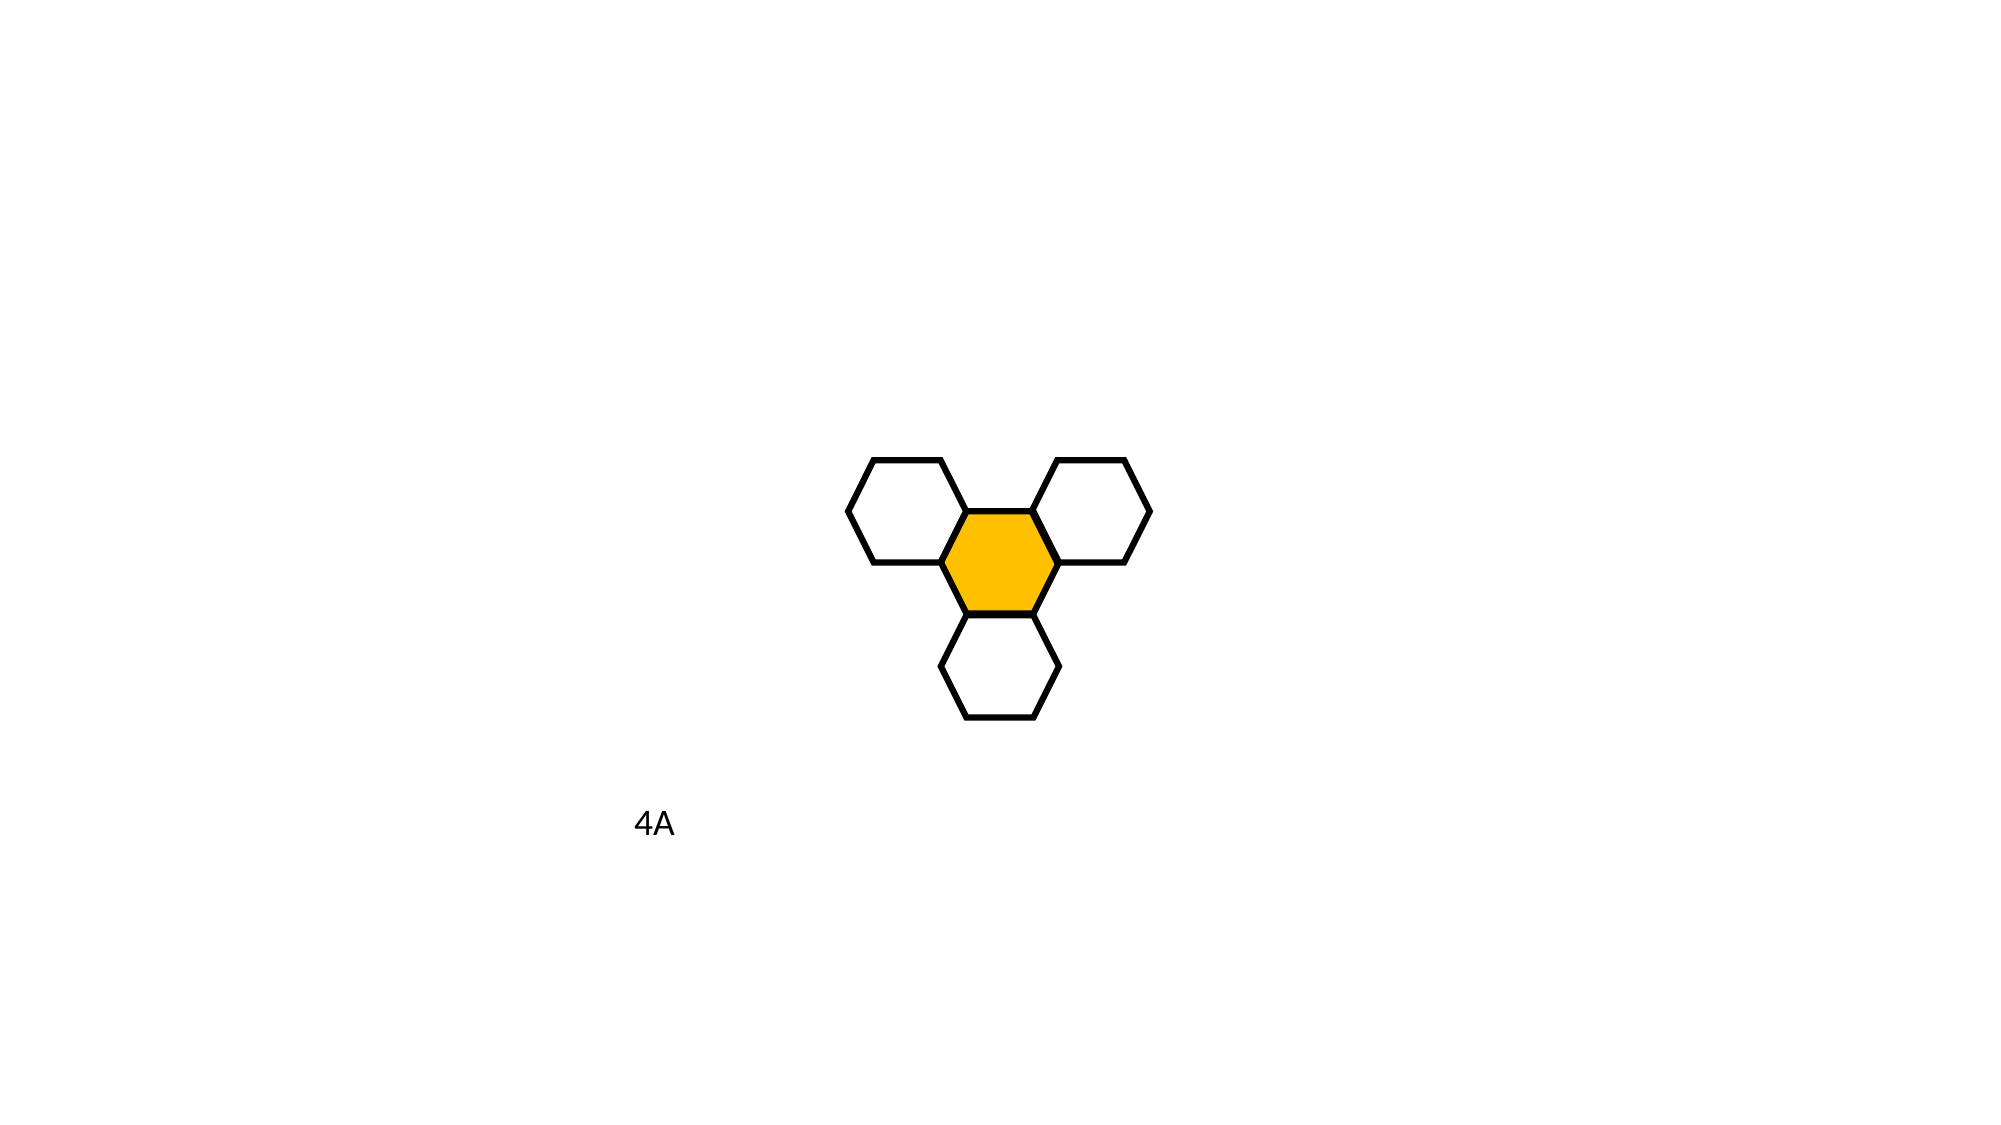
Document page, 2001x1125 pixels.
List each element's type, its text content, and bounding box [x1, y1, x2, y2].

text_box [848, 460, 1150, 718]
text_box 4A [619, 790, 690, 851]
